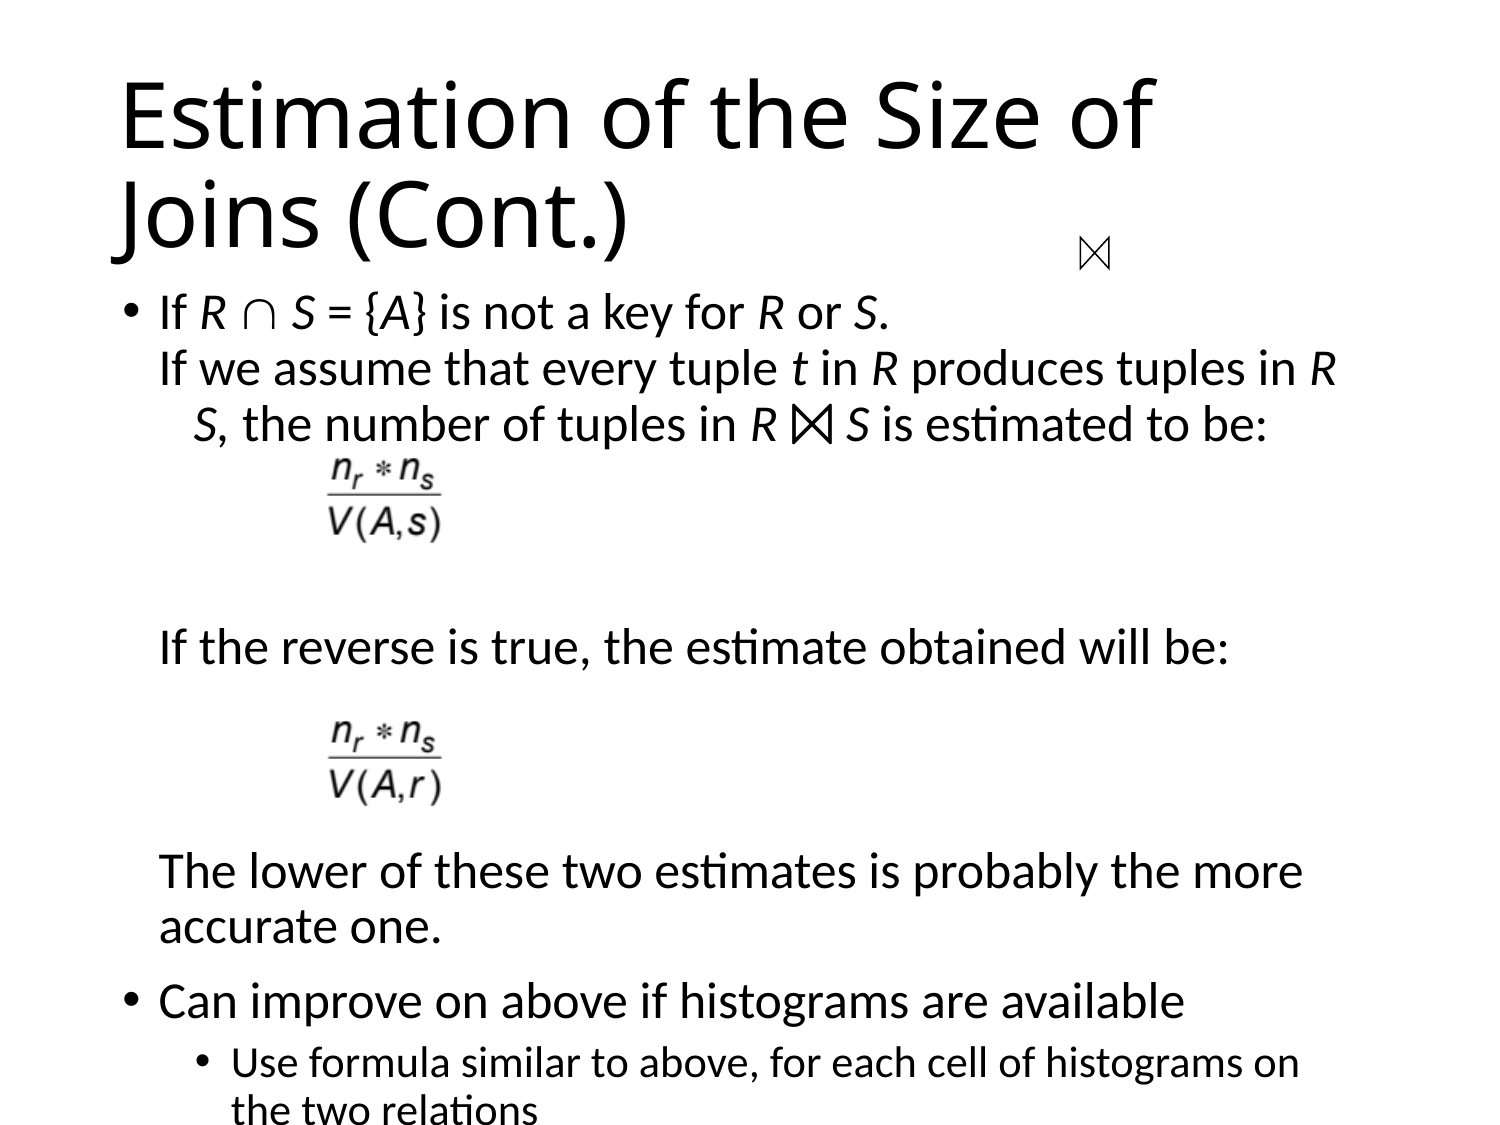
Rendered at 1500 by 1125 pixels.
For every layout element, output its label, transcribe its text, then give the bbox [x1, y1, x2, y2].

title Estimation of the Size of Joins (Cont.) [103, 59, 1397, 278]
list If R  S = {A} is not a key for R or S. If we assume that every tuple t in R produces tuples in R S, the number of tuples in R ⨝ S is estimated to be: If the reverse is true, the estimate obtained will be: The lower of these two estimates is probably the more accurate one. Can improve on above if histograms are available Use formula similar to above, for each cell of histograms on the two relations [107, 277, 1363, 1125]
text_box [325, 707, 443, 808]
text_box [323, 444, 443, 545]
text_box [1080, 237, 1109, 269]
